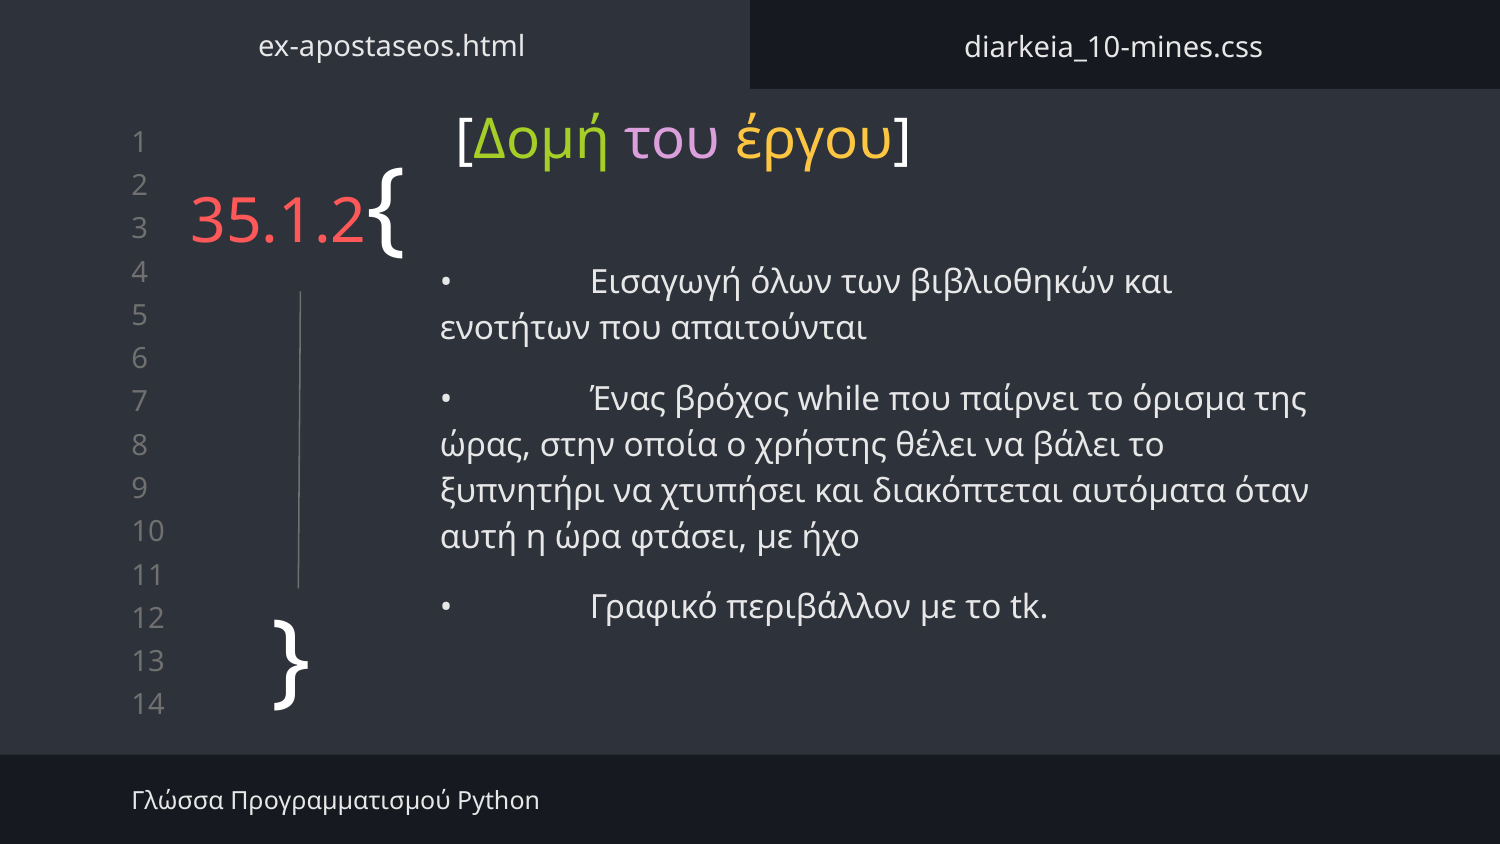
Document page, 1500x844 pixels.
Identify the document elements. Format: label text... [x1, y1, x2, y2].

subtitle • Εισαγωγή όλων των βιβλιοθηκών και ενοτήτων που απαιτούνται • Ένας βρόχος while που παίρνει το όρισμα της ώρας, στην οποία ο χρήστης θέλει να βάλει το ξυπνητήρι να χτυπήσει και διακόπτεται αυτόματα όταν αυτή η ώρα φτάσει, με ήχο • Γραφικό περιβάλλον με το tk. [424, 399, 1346, 480]
subtitle diarkeia_10-mines.css [738, 16, 1489, 75]
subtitle ex-apostaseos.html [16, 15, 767, 74]
text_box } [256, 588, 340, 717]
title 35.1.2{ [156, 110, 441, 292]
title [Δομή του έργου] [440, 92, 1466, 181]
subtitle Γλώσσα Προγραμματισμού Python [116, 770, 915, 829]
